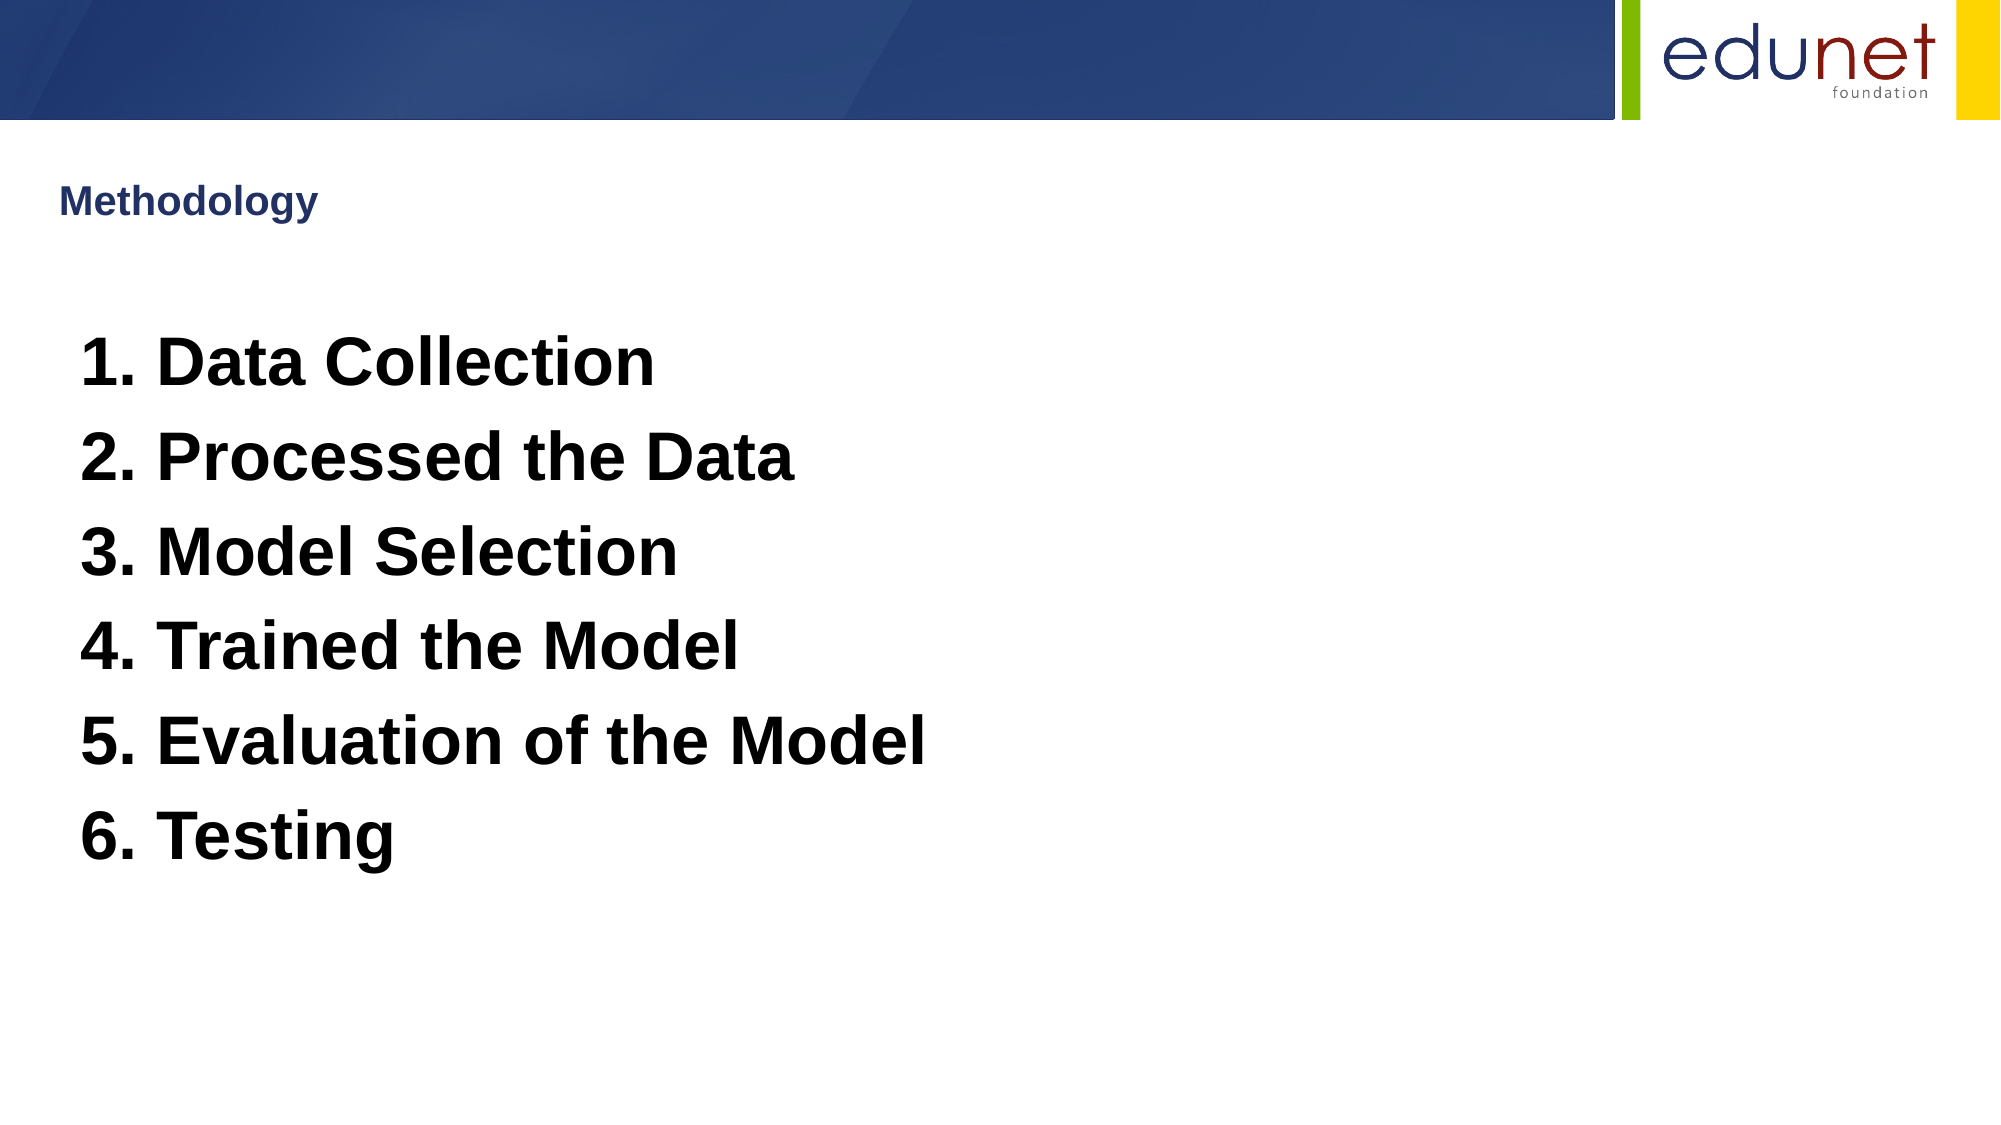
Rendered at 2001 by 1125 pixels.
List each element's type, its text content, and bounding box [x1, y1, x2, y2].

picture [1652, 12, 1948, 108]
text_box Methodology [43, 166, 1045, 232]
text_box 1. Data Collection 2. Processed the Data 3. Model Selection 4. Trained the Model 5. Evaluation of the Model 6. Testing [65, 289, 1110, 889]
